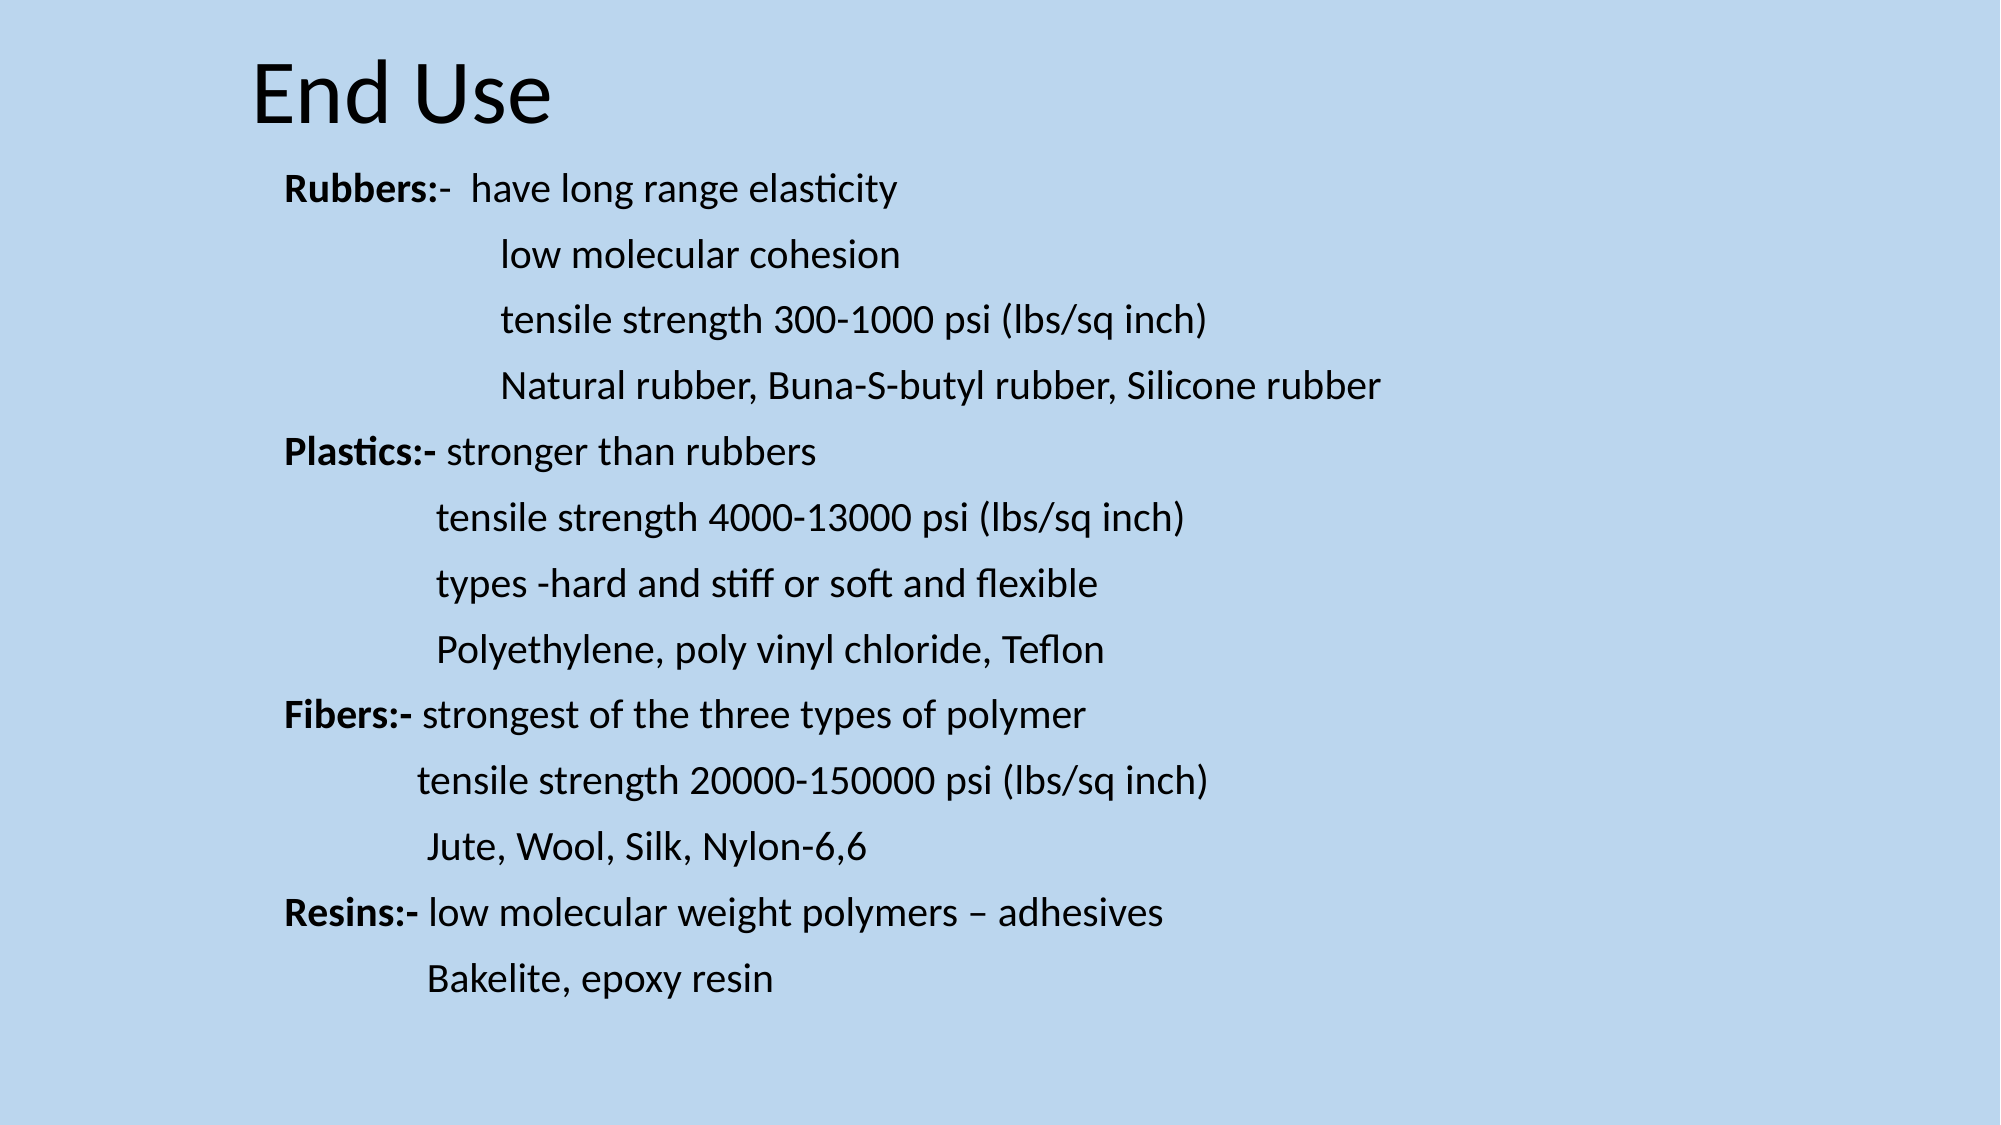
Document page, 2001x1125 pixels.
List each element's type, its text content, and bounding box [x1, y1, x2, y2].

title End Use [236, 0, 1512, 188]
list Rubbers:- have long range elasticity low molecular cohesion tensile strength 300-1000 psi (lbs/sq inch) Natural rubber, Buna-S-butyl rubber, Silicone rubber Plastics:- stronger than rubbers tensile strength 4000-13000 psi (lbs/sq inch) types -hard and stiff or soft and flexible Polyethylene, poly vinyl chloride, Teflon Fibers:- strongest of the three types of polymer tensile strength 20000-150000 psi (lbs/sq inch) Jute, Wool, Silk, Nylon-6,6 Resins:- low molecular weight polymers – adhesives Bakelite, epoxy resin [269, 158, 1545, 884]
